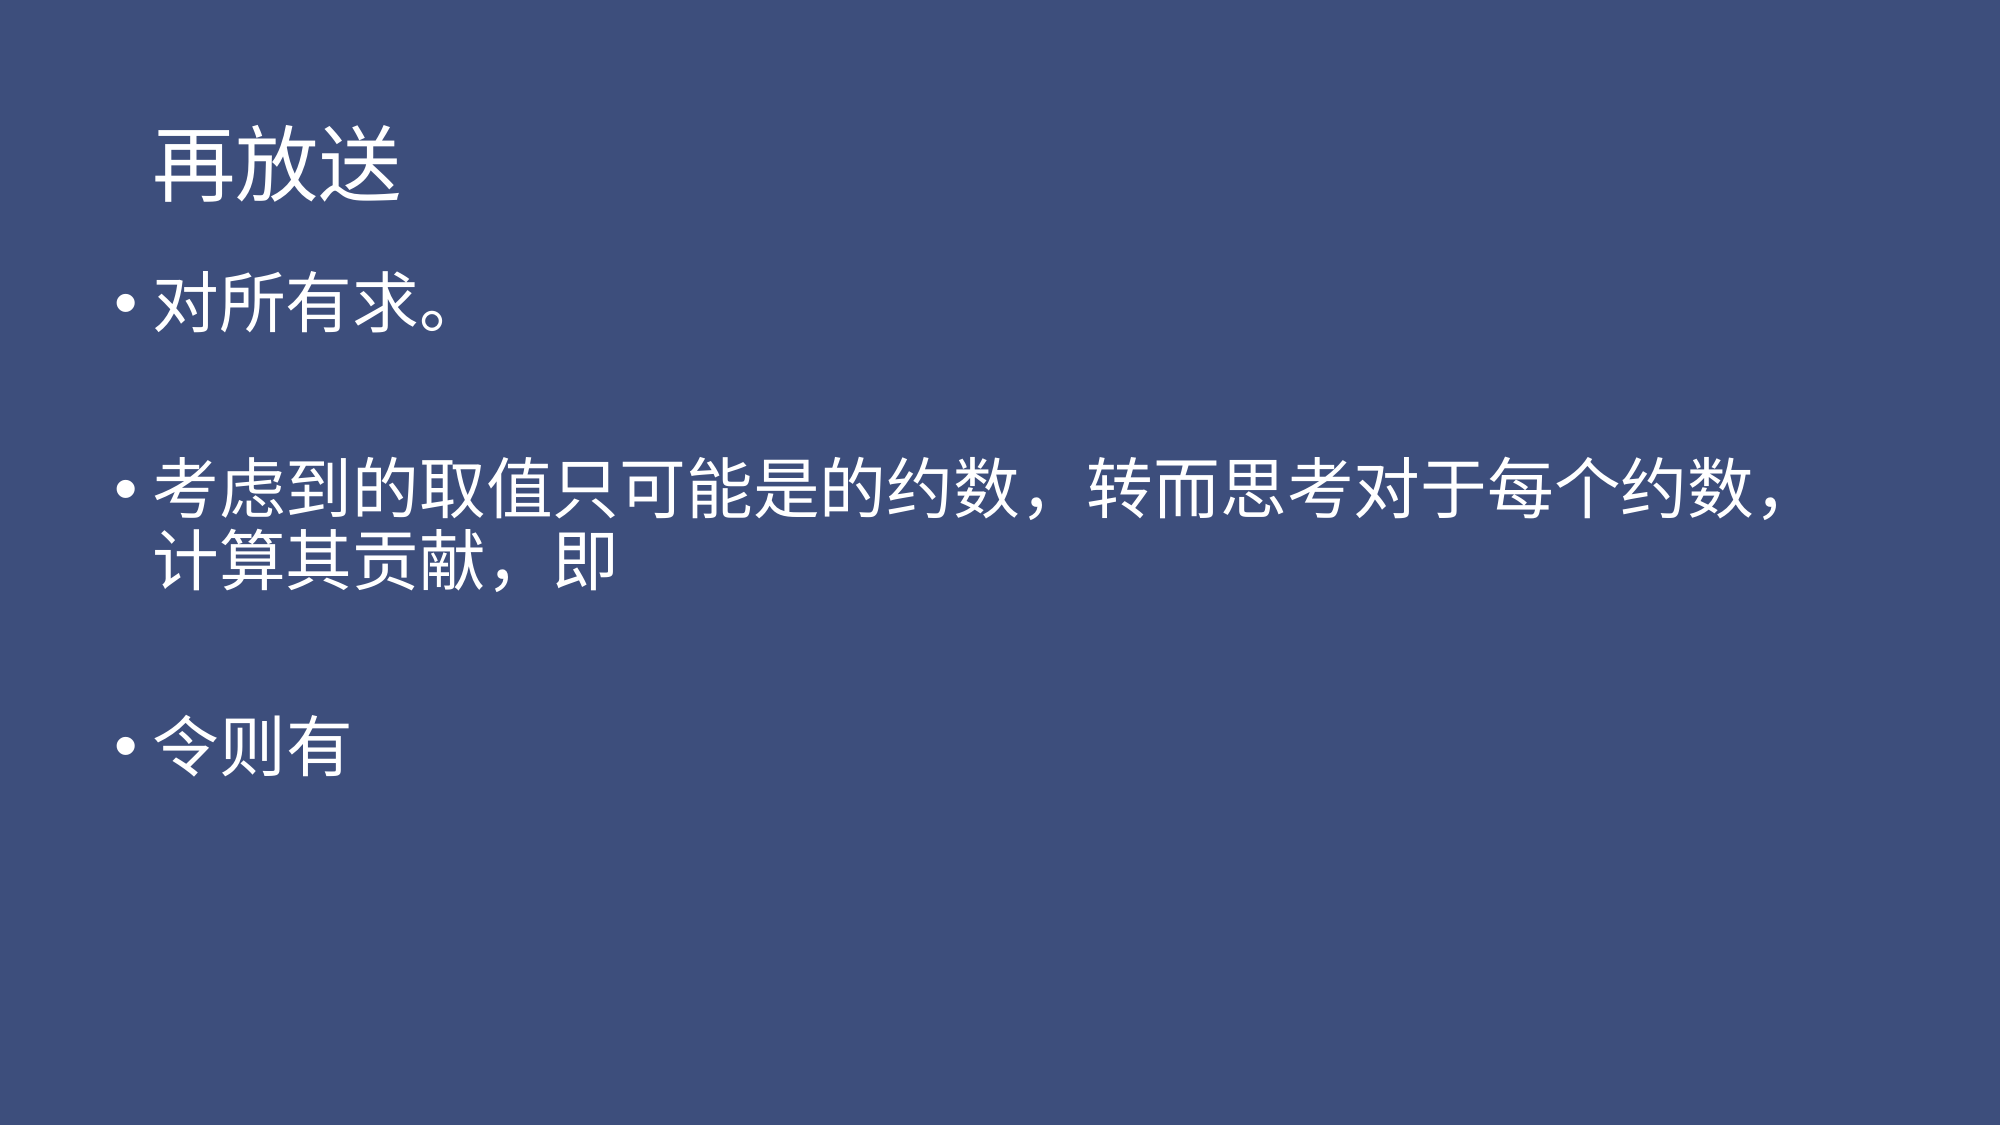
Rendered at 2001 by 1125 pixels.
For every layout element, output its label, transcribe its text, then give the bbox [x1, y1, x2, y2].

title 再放送 [137, 59, 1863, 278]
